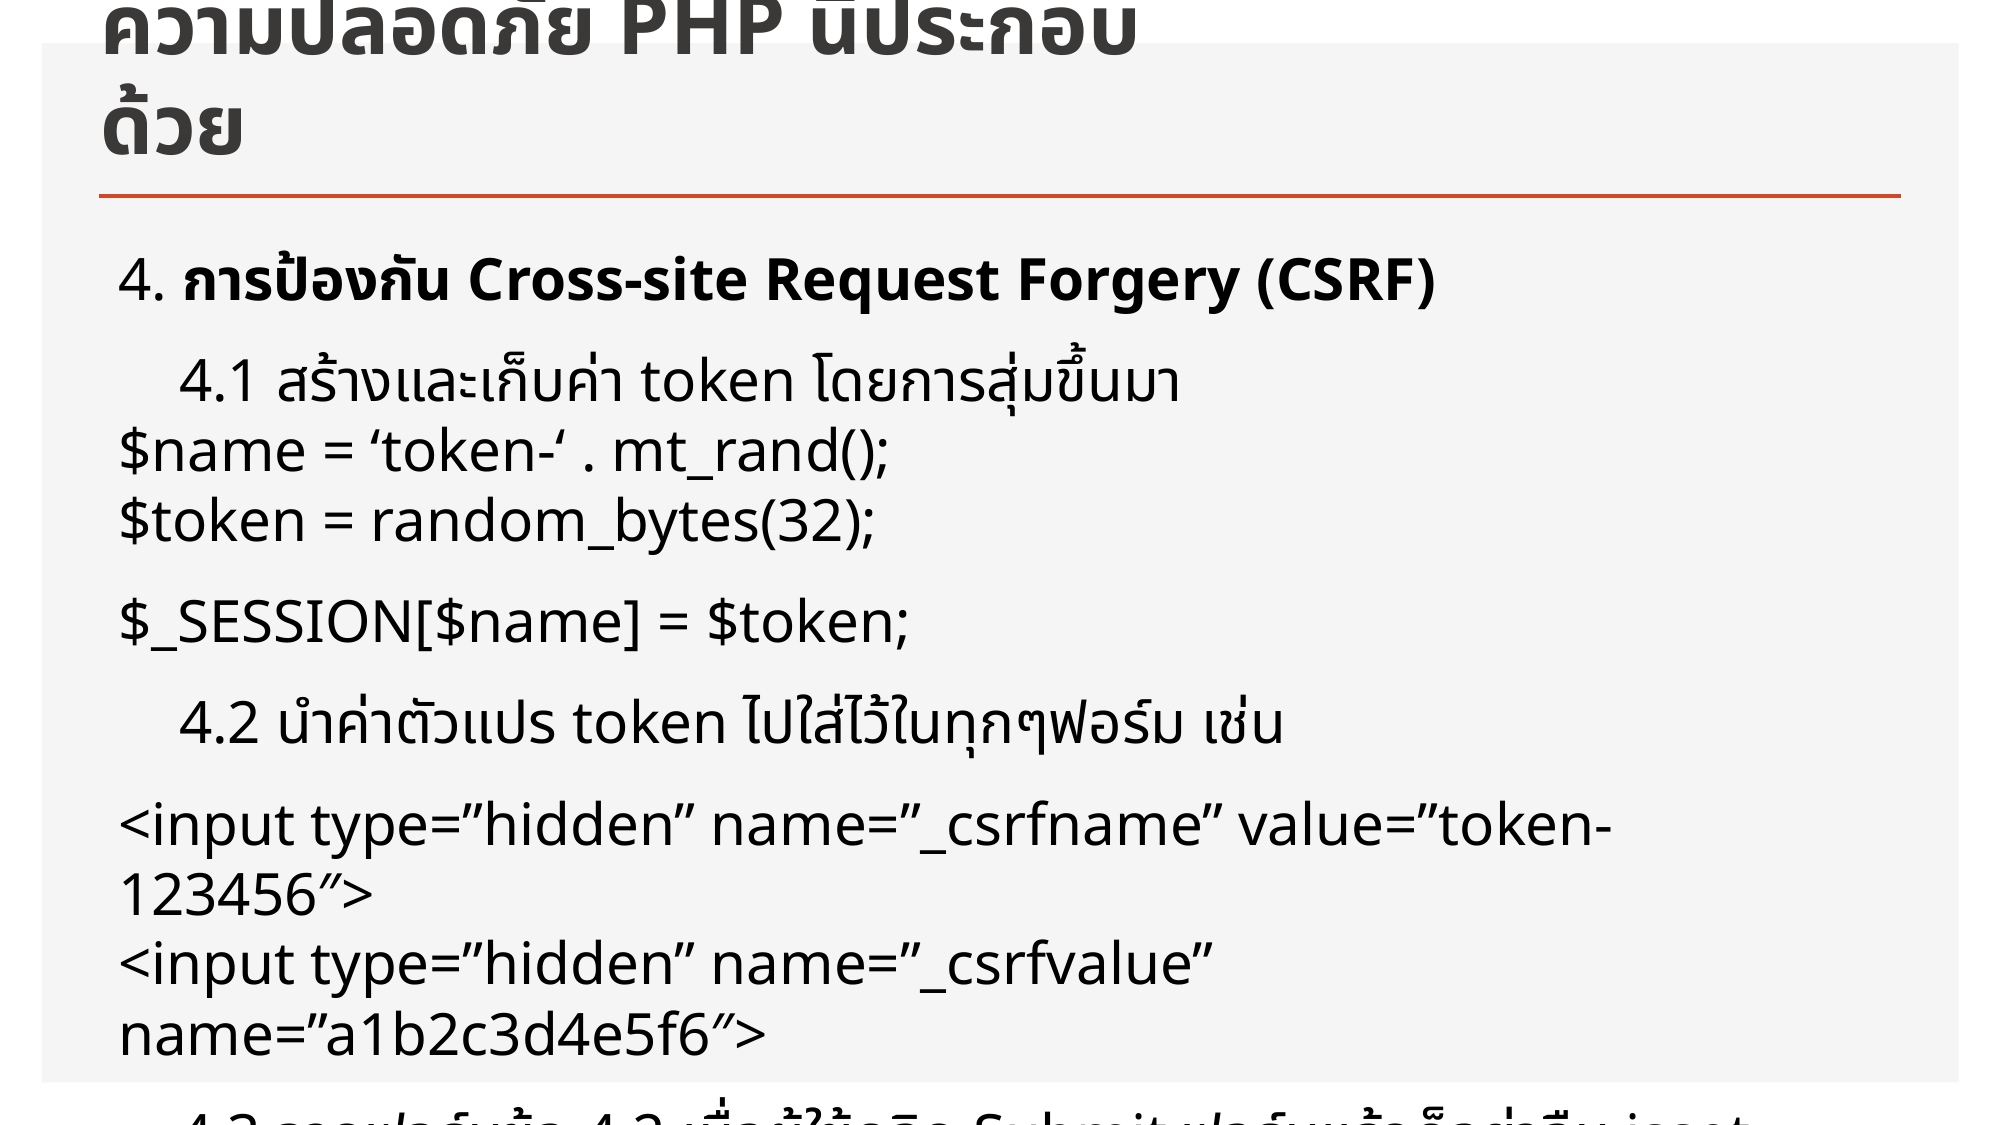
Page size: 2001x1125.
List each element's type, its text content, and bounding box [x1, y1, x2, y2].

text_box [88, 212, 1089, 416]
text_box 4. การป้องกัน Cross-site Request Forgery (CSRF) 4.1 สร้างและเก็บค่า token โดยการสุ่มขึ้นมา $name = ‘token-‘ . mt_rand(); $token = random_bytes(32); $_SESSION[$name] = $token; 4.2 นำค่าตัวแปร token ไปใส่ไว้ในทุกๆฟอร์ม เช่น <input type=”hidden” name=”_csrfname” value=”token-123456″> <input type=”hidden” name=”_csrfvalue” name=”a1b2c3d4e5f6″> 4.3 จากฟอร์มข้อ 4.2 เมื่อผู้ใช้คลิก Submit ฟอร์มแล้วก็อย่าลืม isset เช็คตัวแปร และค่าด้วยว่าตรงกันกับที่ส่งมามั้ย [103, 234, 1800, 1125]
title ความปลอดภัย PHP นี้ประกอบด้วย [85, 73, 1214, 179]
